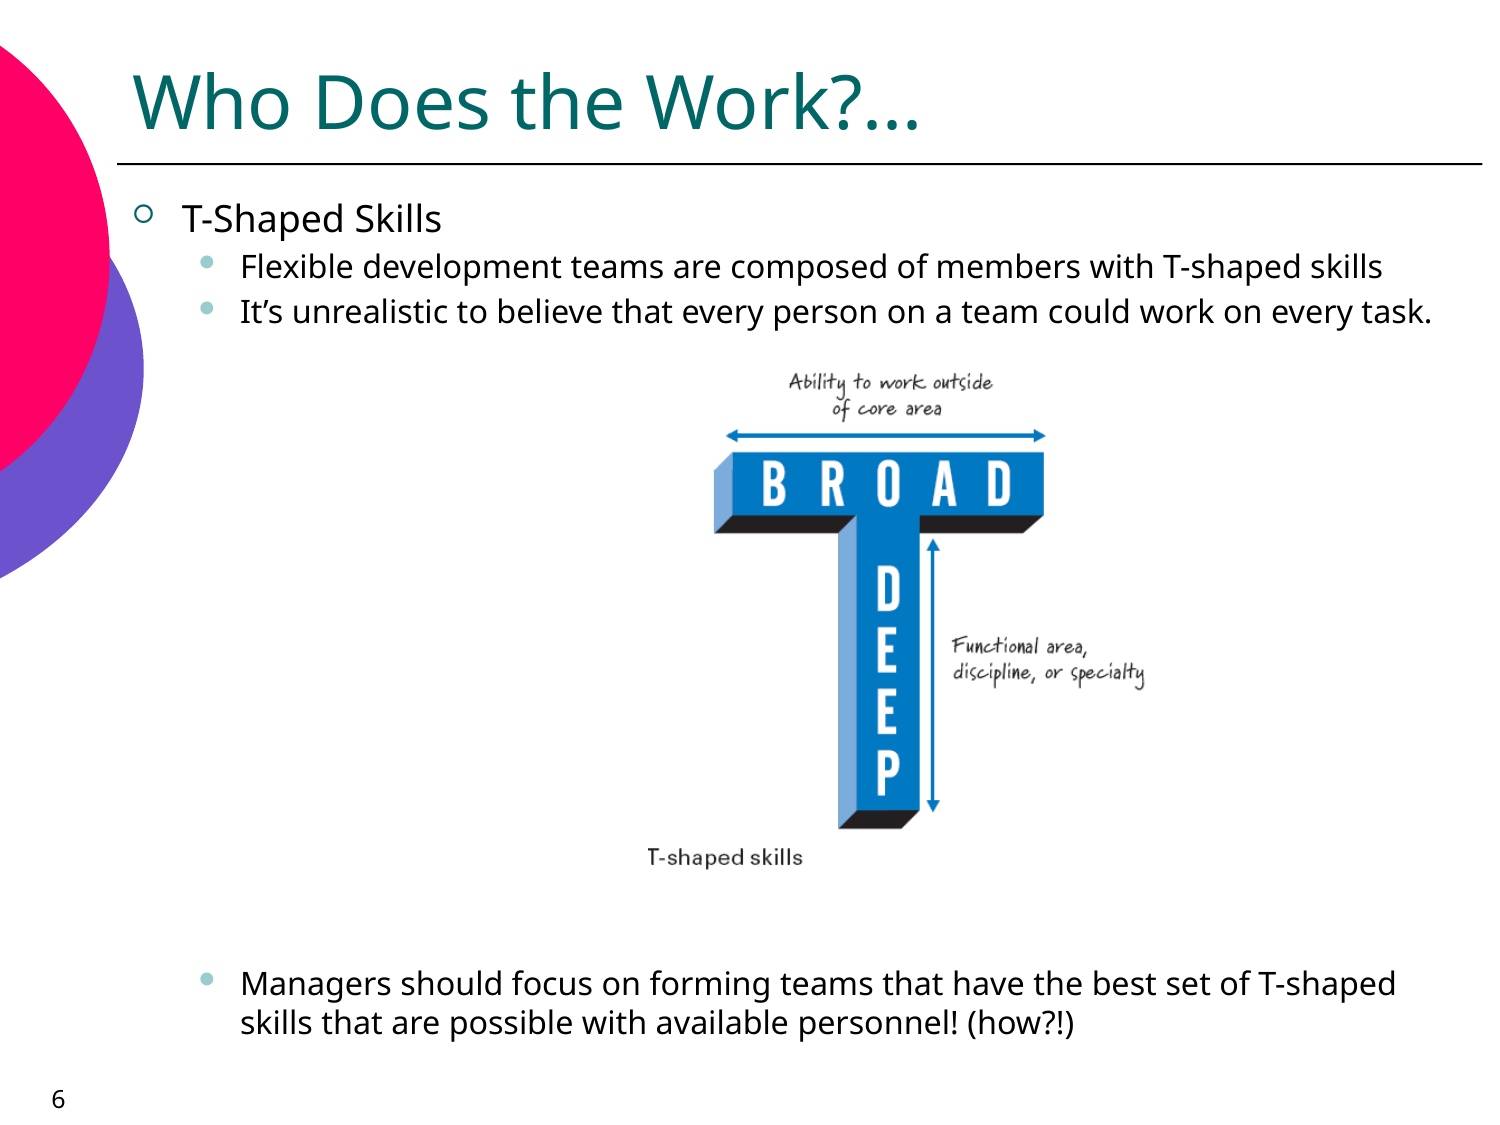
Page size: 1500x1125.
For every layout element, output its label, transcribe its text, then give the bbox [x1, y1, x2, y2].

picture [648, 362, 1149, 874]
slide_number 6 [0, 1049, 81, 1125]
list T-Shaped Skills Flexible development teams are composed of members with T-shaped skills It’s unrealistic to believe that every person on a team could work on every task. Managers should focus on forming teams that have the best set of T-shaped skills that are possible with available personnel! (how?!) [116, 187, 1477, 1055]
title Who Does the Work?... [116, 11, 1500, 153]
